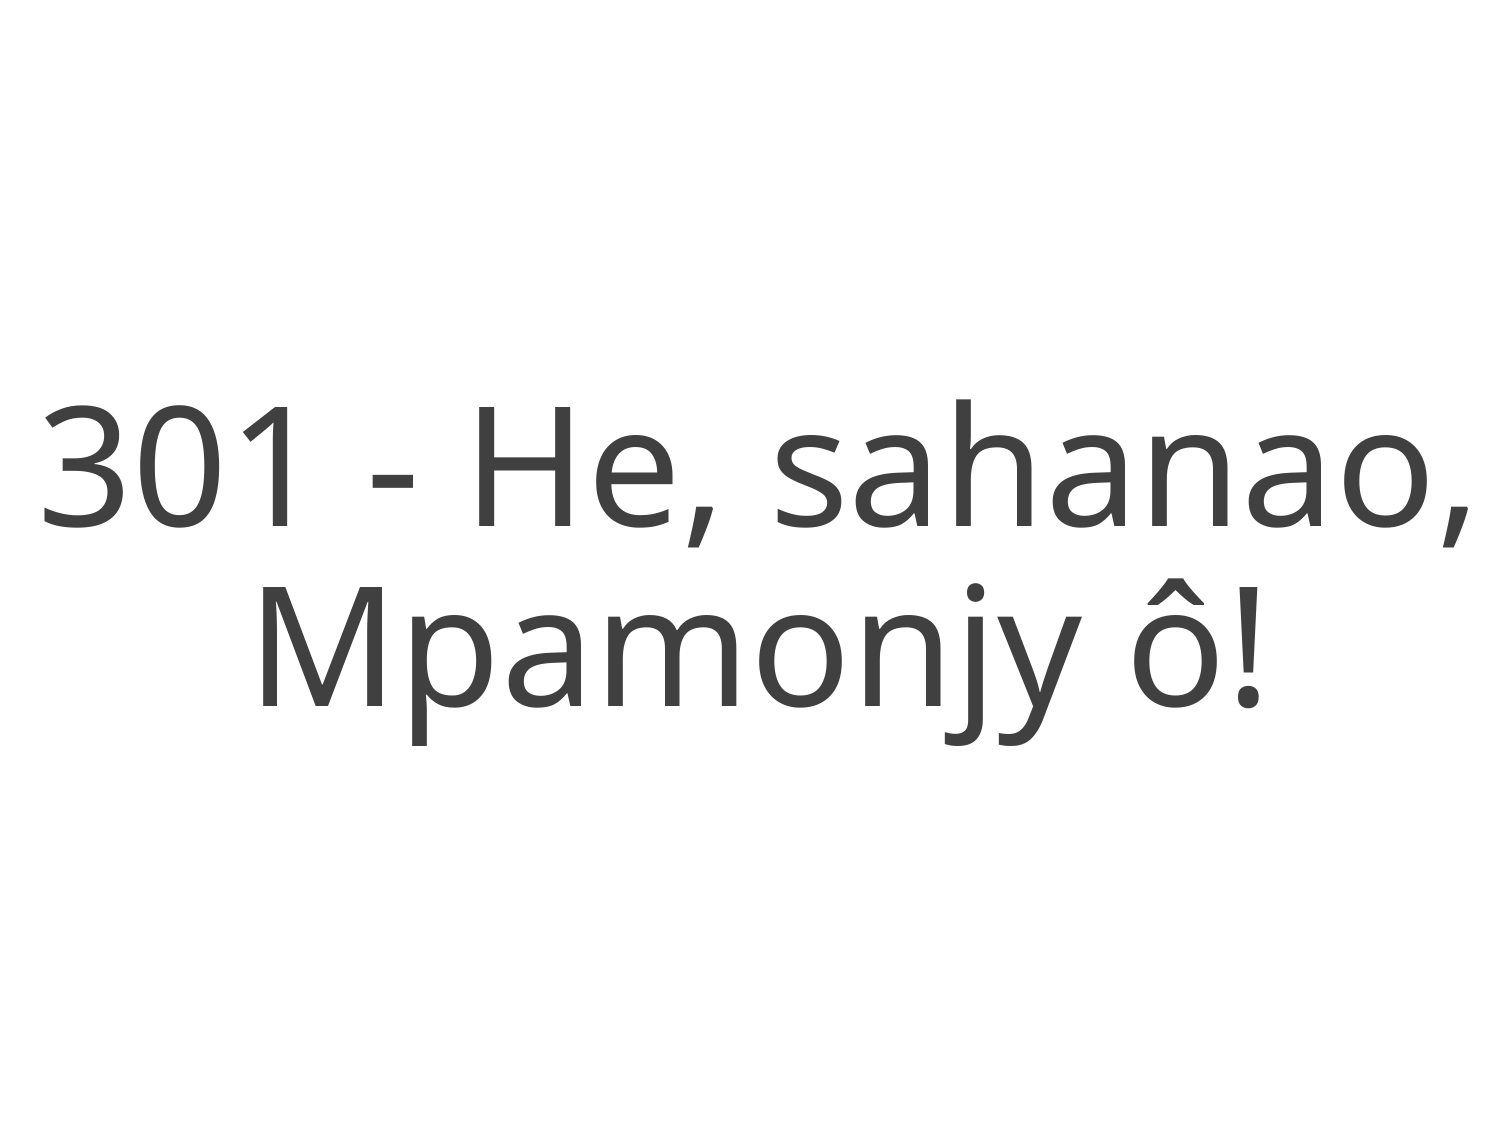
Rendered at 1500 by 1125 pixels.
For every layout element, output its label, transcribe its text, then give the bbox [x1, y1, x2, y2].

title 301 - He, sahanao, Mpamonjy ô! [0, 453, 1500, 672]
